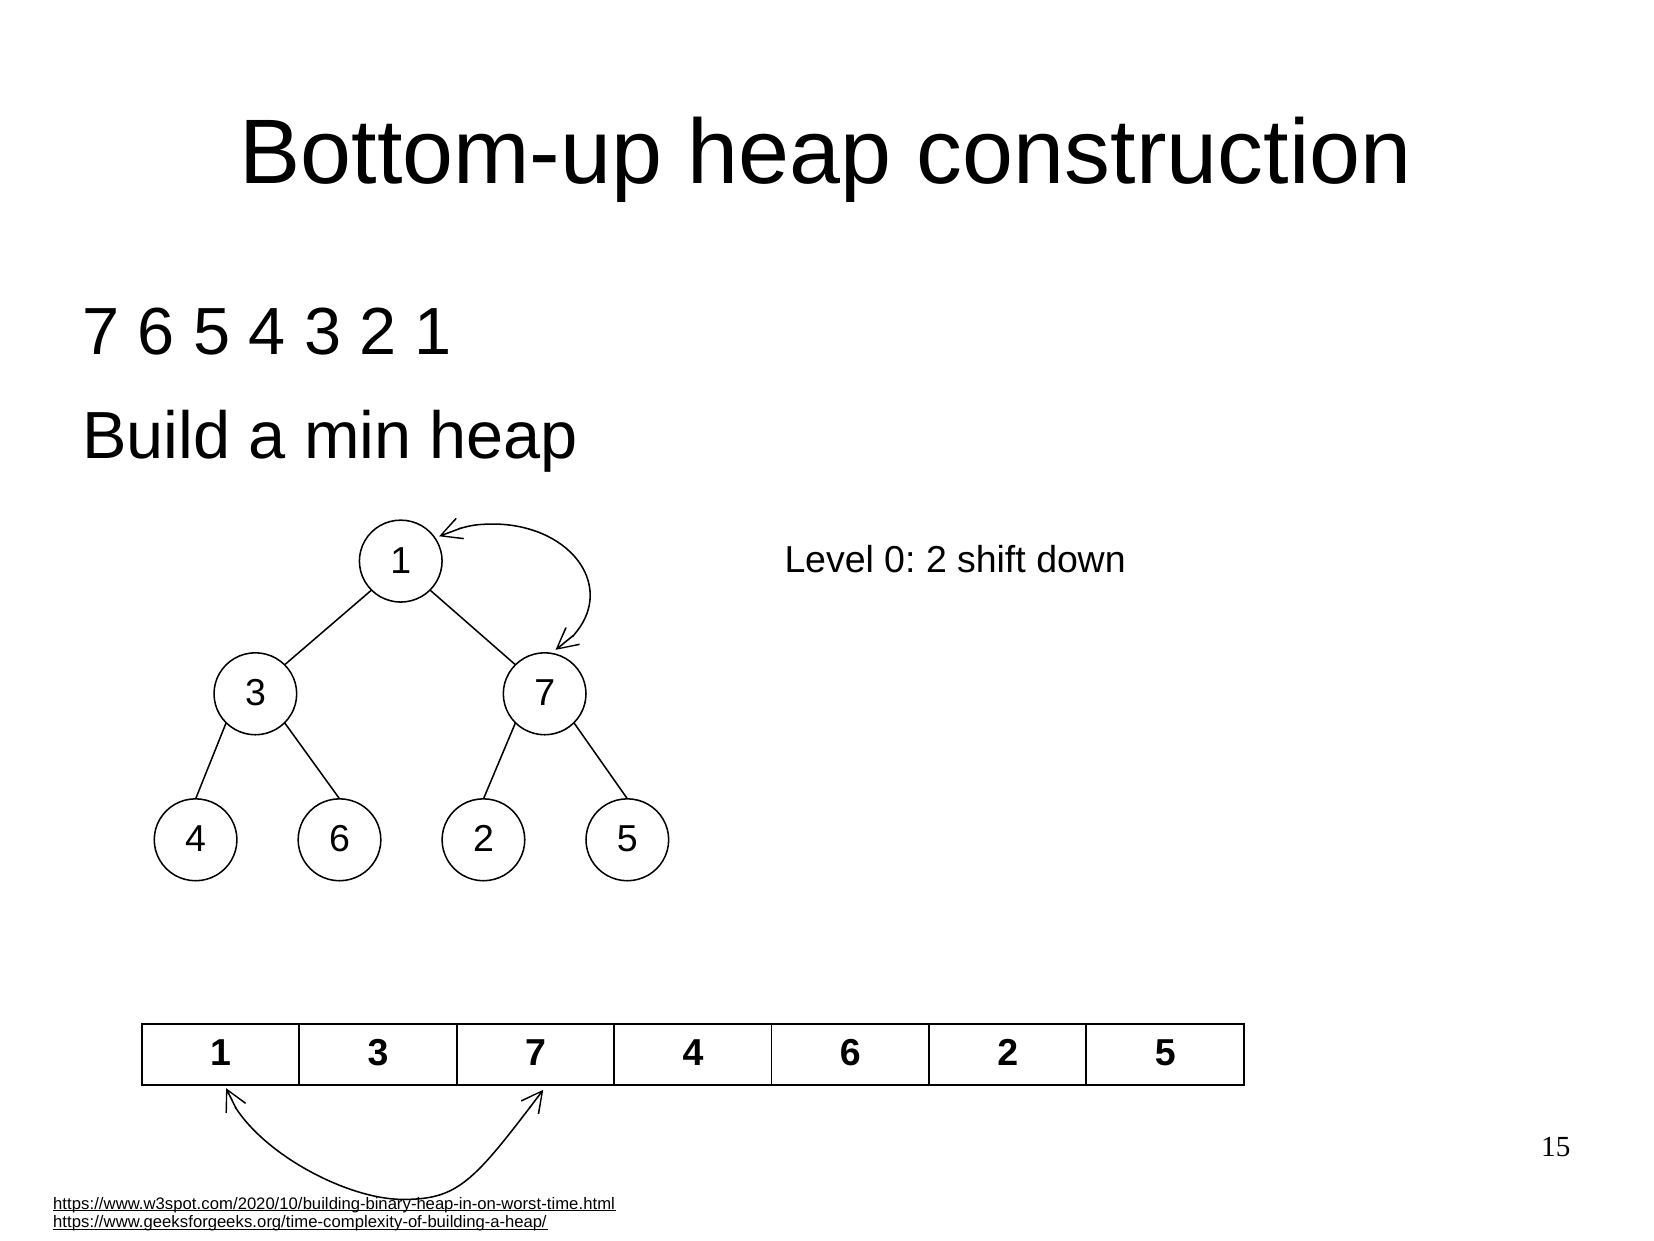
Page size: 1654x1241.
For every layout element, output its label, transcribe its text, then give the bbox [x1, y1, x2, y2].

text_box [284, 589, 372, 666]
table_header 3 [300, 1025, 456, 1084]
table_header 1 [143, 1025, 298, 1084]
text_box 6 [298, 799, 381, 881]
text_box 1 [359, 520, 443, 603]
text_box [439, 517, 591, 650]
table_header 6 [772, 1025, 928, 1084]
title Bottom-up heap construction [82, 49, 1571, 257]
table_header 4 [615, 1025, 771, 1084]
text_box [225, 1088, 544, 1187]
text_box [573, 722, 628, 799]
table_header 7 [458, 1025, 613, 1084]
text_box 5 [586, 799, 669, 881]
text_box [483, 722, 516, 799]
text_box 4 [154, 799, 237, 881]
text_box Level 0: 2 shift down [769, 532, 1141, 589]
slide_number 15 [1185, 1129, 1571, 1215]
text_box https://www.w3spot.com/2020/10/building-binary-heap-in-on-worst-time.html https://www.geeksforgeeks.org/time-complexity-of-building-a-heap/ [38, 1187, 641, 1239]
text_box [284, 722, 340, 799]
text_box 2 [442, 799, 525, 881]
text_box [195, 722, 227, 799]
table_header 2 [930, 1025, 1085, 1084]
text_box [429, 589, 516, 666]
table_header 5 [1087, 1025, 1243, 1084]
text_box 7 [503, 652, 587, 735]
list 7 6 5 4 3 2 1 Build a min heap [82, 290, 1571, 372]
text_box 3 [214, 652, 297, 735]
